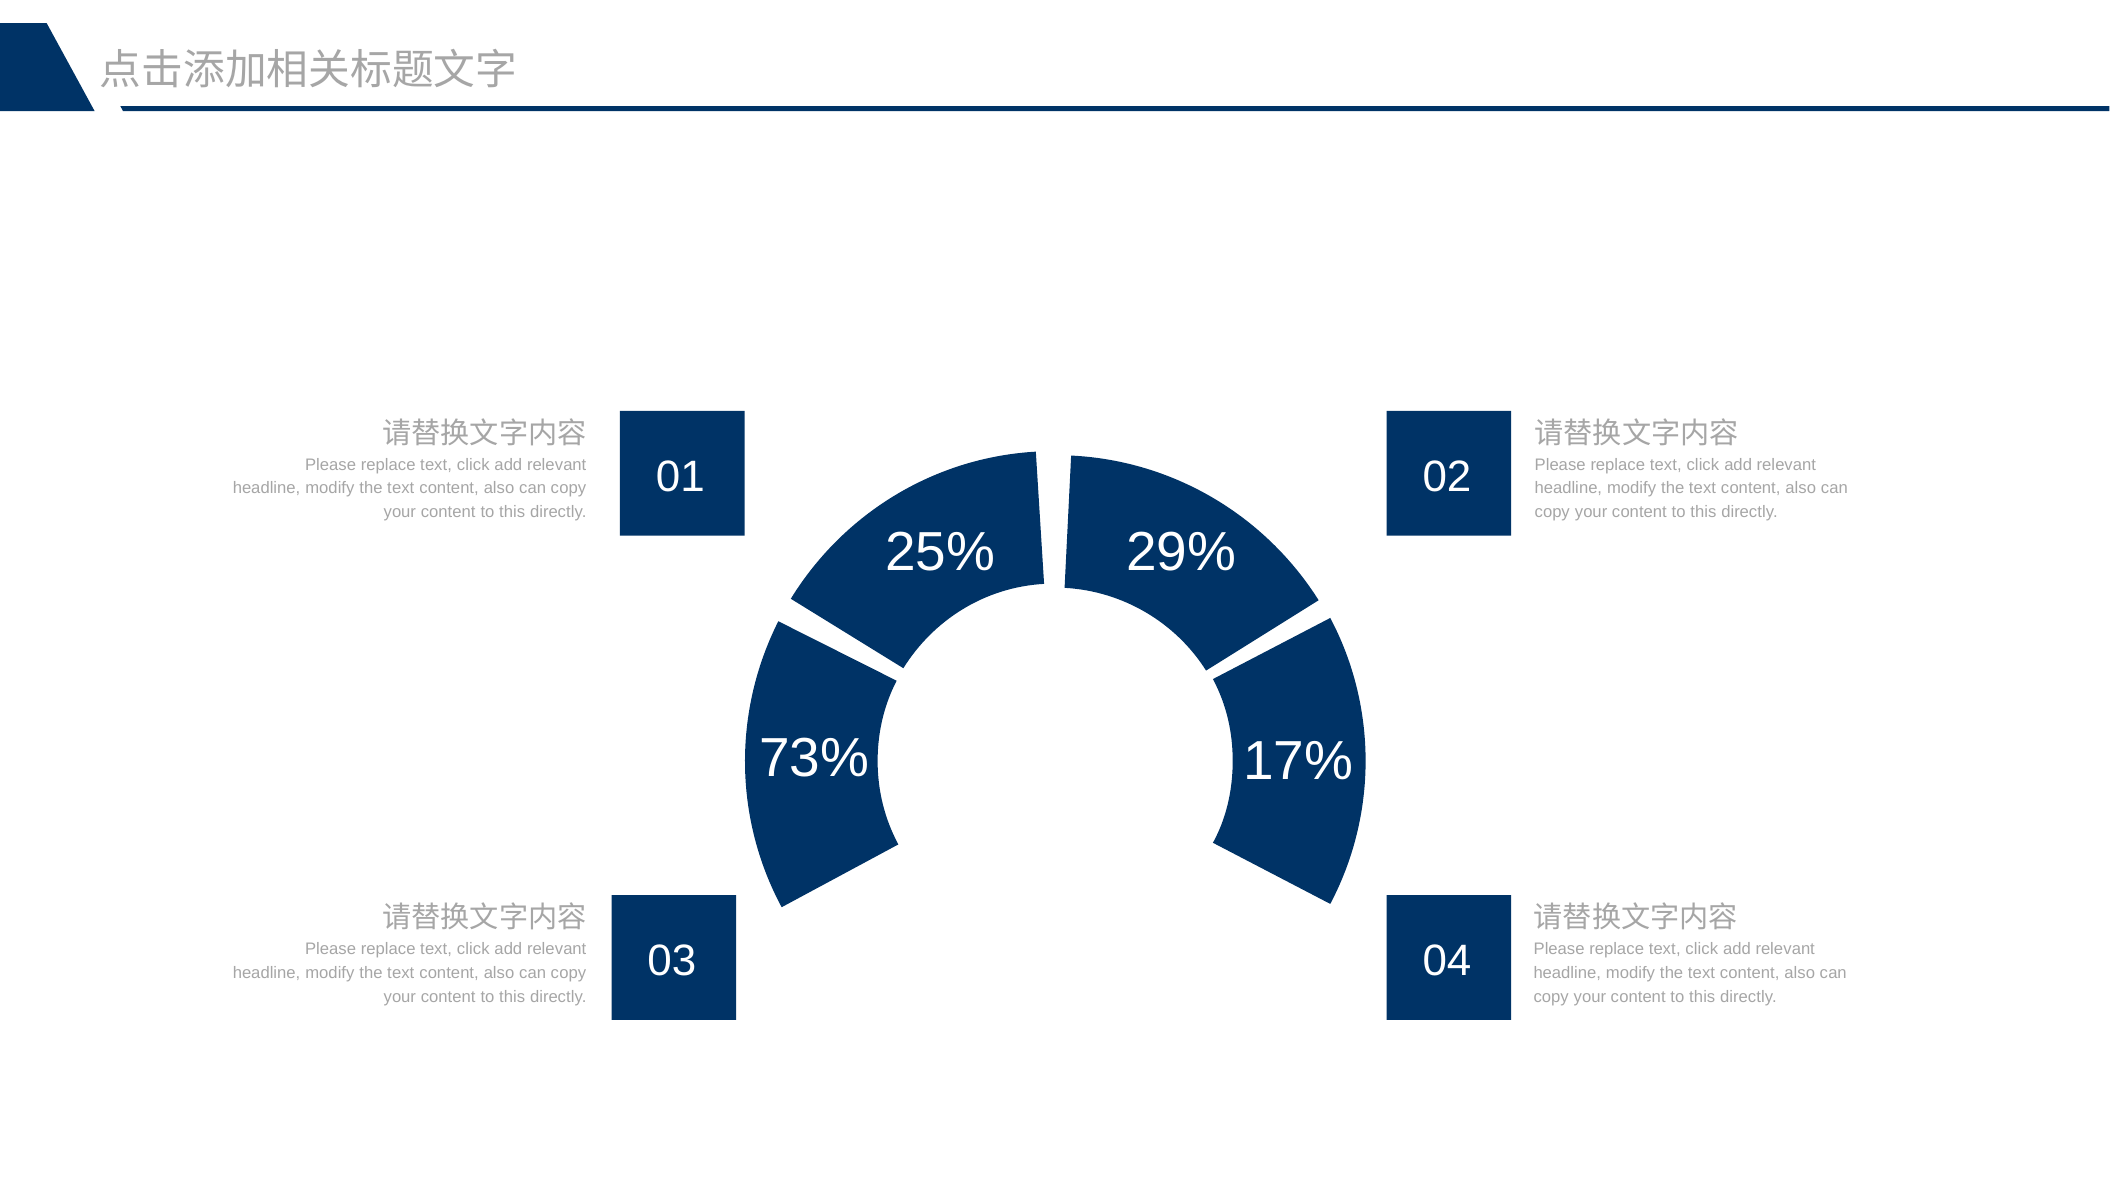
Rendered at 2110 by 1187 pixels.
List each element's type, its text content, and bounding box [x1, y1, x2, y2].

text_box [619, 410, 746, 537]
text_box 25% [871, 528, 1010, 582]
text_box 02 [1396, 426, 1498, 510]
text_box Please replace text, click add relevant headline, modify the text content, also can copy your content to this directly. [232, 449, 587, 553]
text_box 请替换文字内容 [362, 882, 587, 933]
text_box [1064, 455, 1319, 671]
text_box [746, 788, 899, 908]
text_box 01 [629, 426, 731, 510]
text_box [1212, 791, 1365, 904]
text_box 03 [621, 910, 723, 995]
text_box Please replace text, click add relevant headline, modify the text content, also can copy your content to this directly. [232, 933, 587, 1037]
text_box Please replace text, click add relevant headline, modify the text content, also can copy your content to this directly. [1533, 933, 1870, 1033]
text_box 29% [1112, 529, 1251, 582]
text_box [1386, 410, 1512, 537]
text_box [1212, 617, 1365, 737]
text_box 17% [1229, 737, 1368, 791]
text_box [790, 451, 1045, 669]
text_box [0, 22, 97, 113]
text_box [610, 894, 737, 1021]
text_box [1386, 894, 1512, 1021]
text_box 请替换文字内容 [1533, 882, 1764, 933]
text_box 请替换文字内容 [362, 398, 587, 449]
text_box 73% [744, 734, 884, 788]
text_box 04 [1396, 910, 1498, 995]
text_box [118, 104, 2110, 113]
text_box [746, 621, 897, 734]
text_box 点击添加相关标题文字 [99, 42, 603, 93]
text_box 请替换文字内容 [1534, 398, 1765, 449]
text_box Please replace text, click add relevant headline, modify the text content, also can copy your content to this directly. [1534, 449, 1871, 549]
